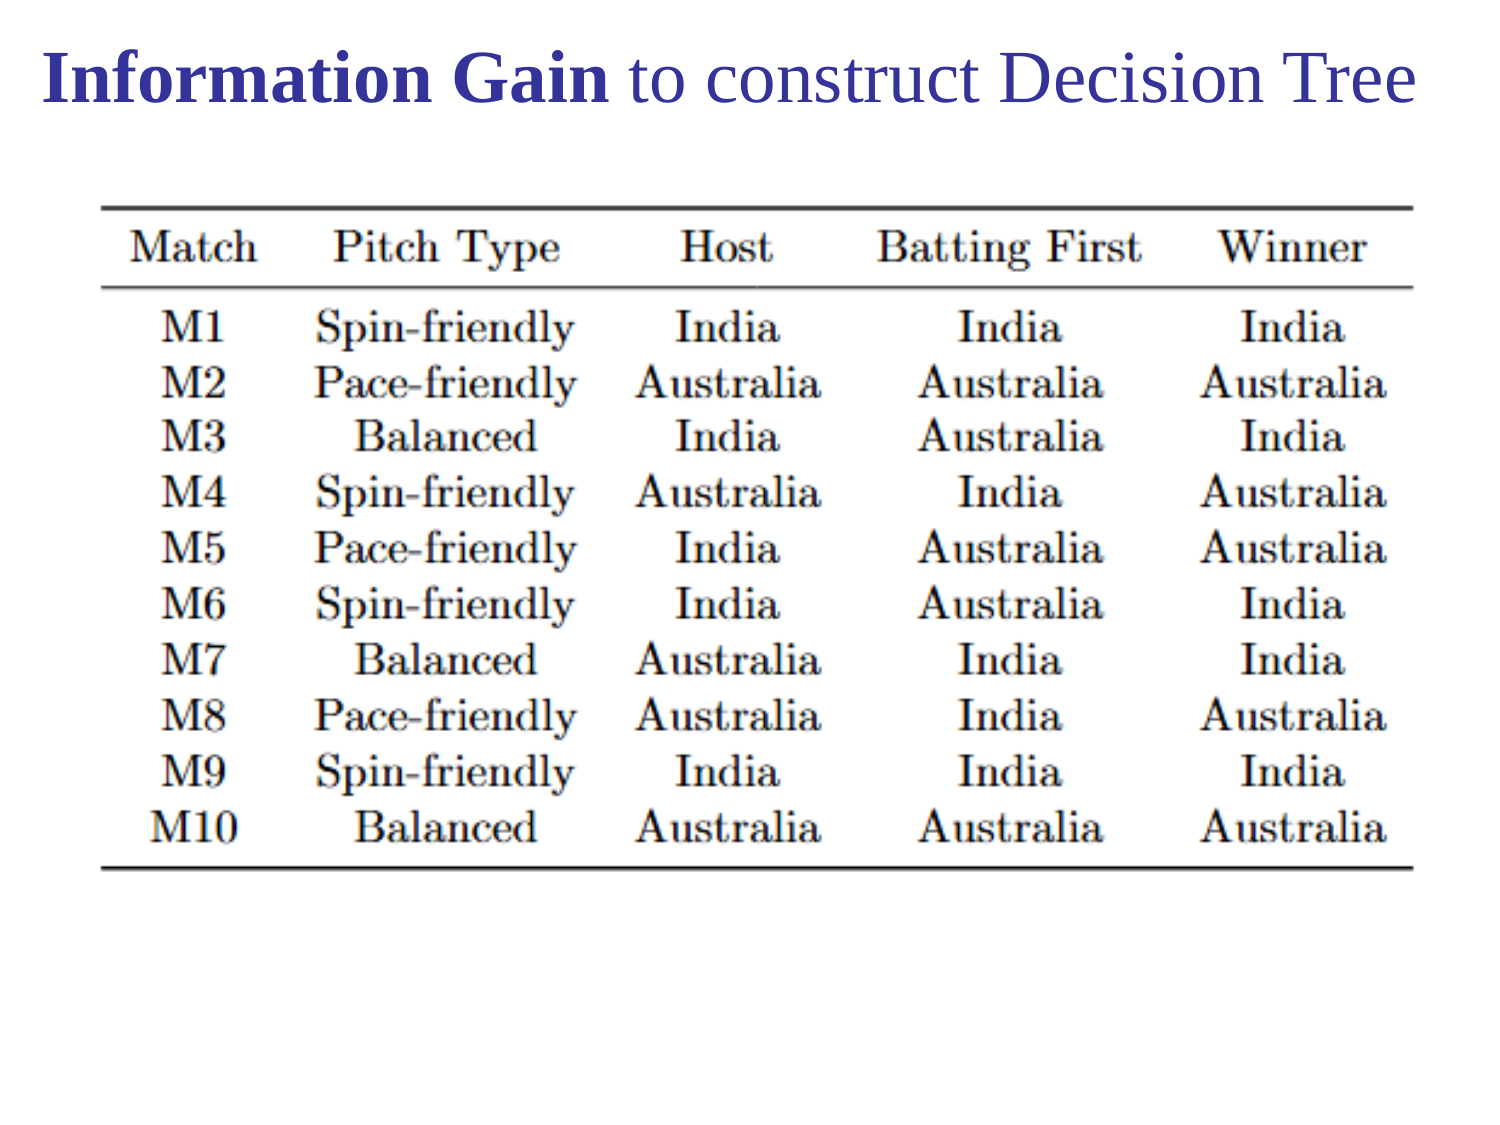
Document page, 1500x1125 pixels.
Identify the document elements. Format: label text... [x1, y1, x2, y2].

picture [87, 187, 1436, 884]
title Information Gain to construct Decision Tree [26, 26, 1448, 125]
